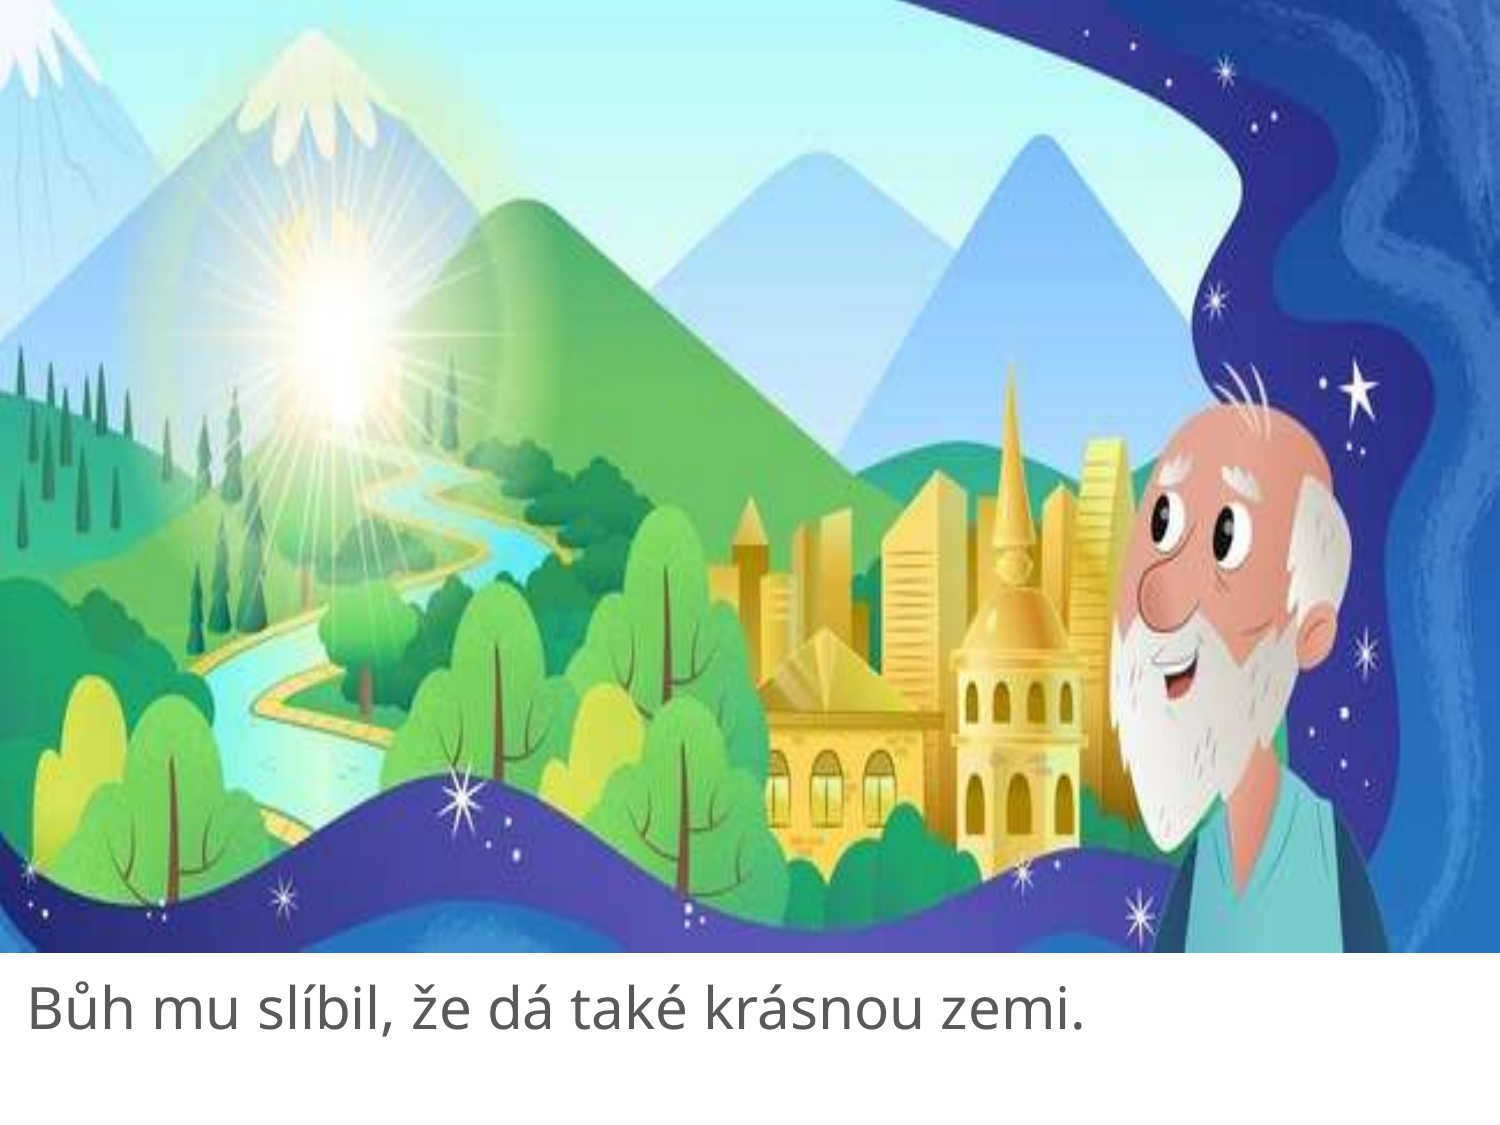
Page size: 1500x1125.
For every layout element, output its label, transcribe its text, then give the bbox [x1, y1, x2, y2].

text_box Bůh mu slíbil, že dá také krásnou zemi. [11, 964, 1498, 1049]
picture [0, 0, 1500, 953]
